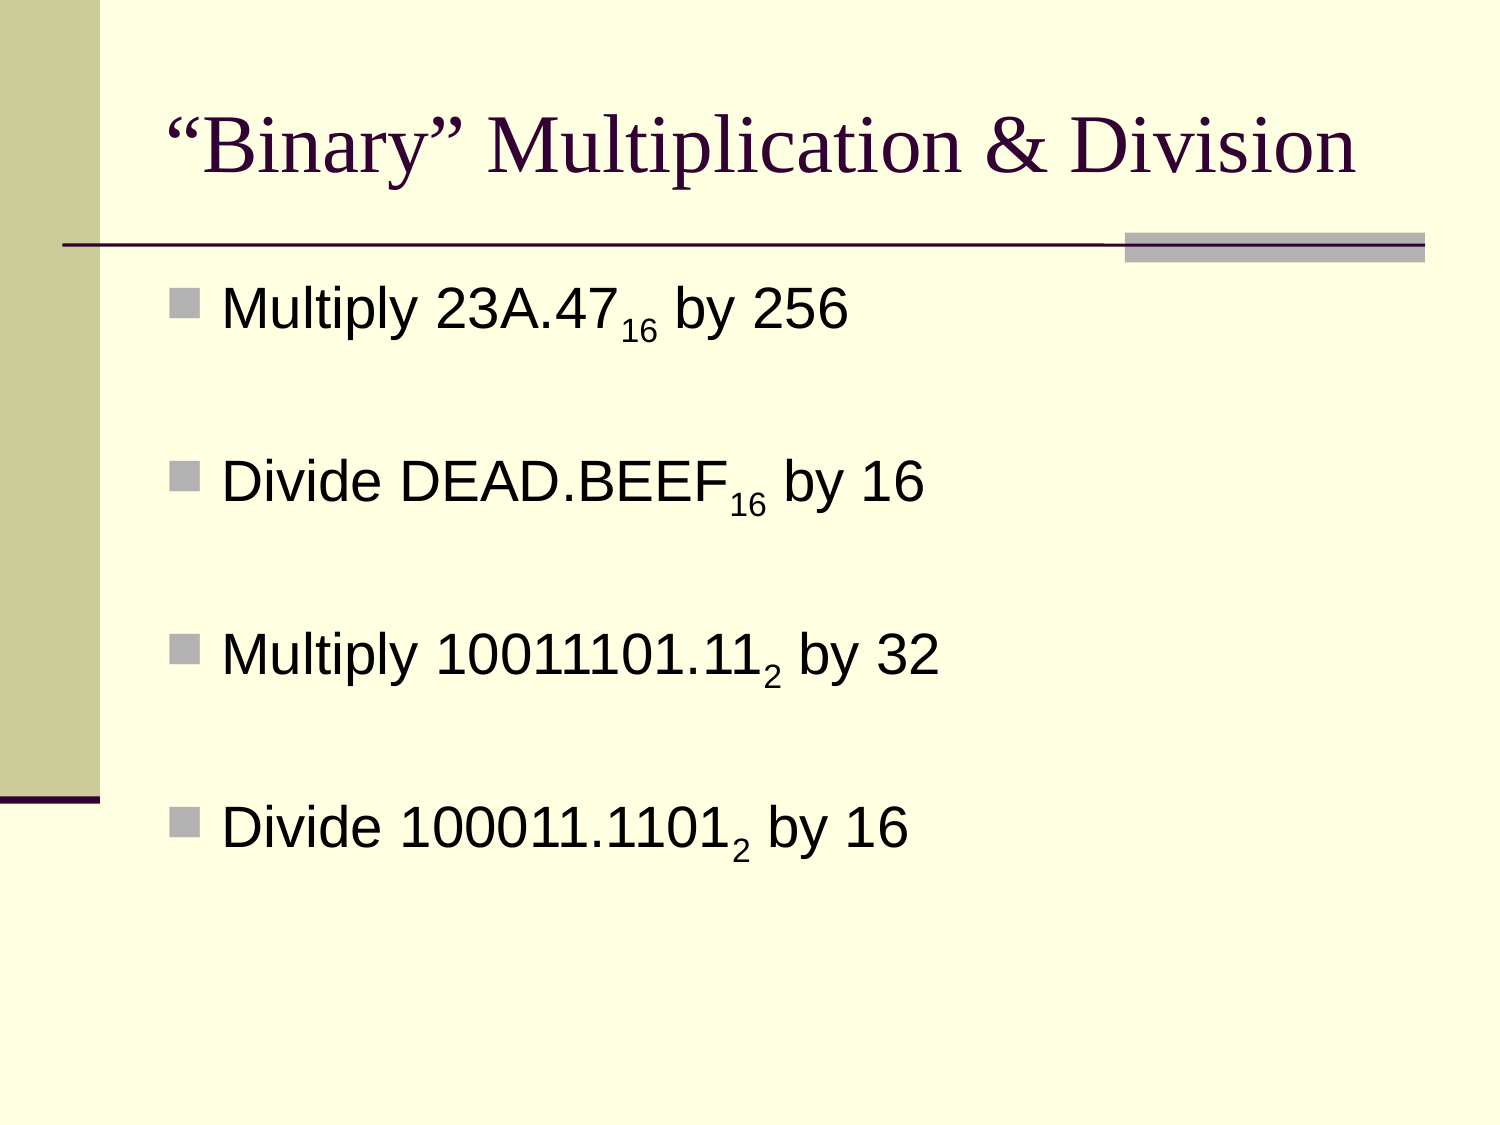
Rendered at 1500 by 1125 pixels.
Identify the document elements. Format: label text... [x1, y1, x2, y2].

title “Binary” Multiplication & Division [150, 45, 1425, 234]
list Multiply 23A.4716 by 256 Divide DEAD.BEEF16 by 16 Multiply 10011101.112 by 32 Divide 100011.11012 by 16 [150, 262, 1425, 1006]
